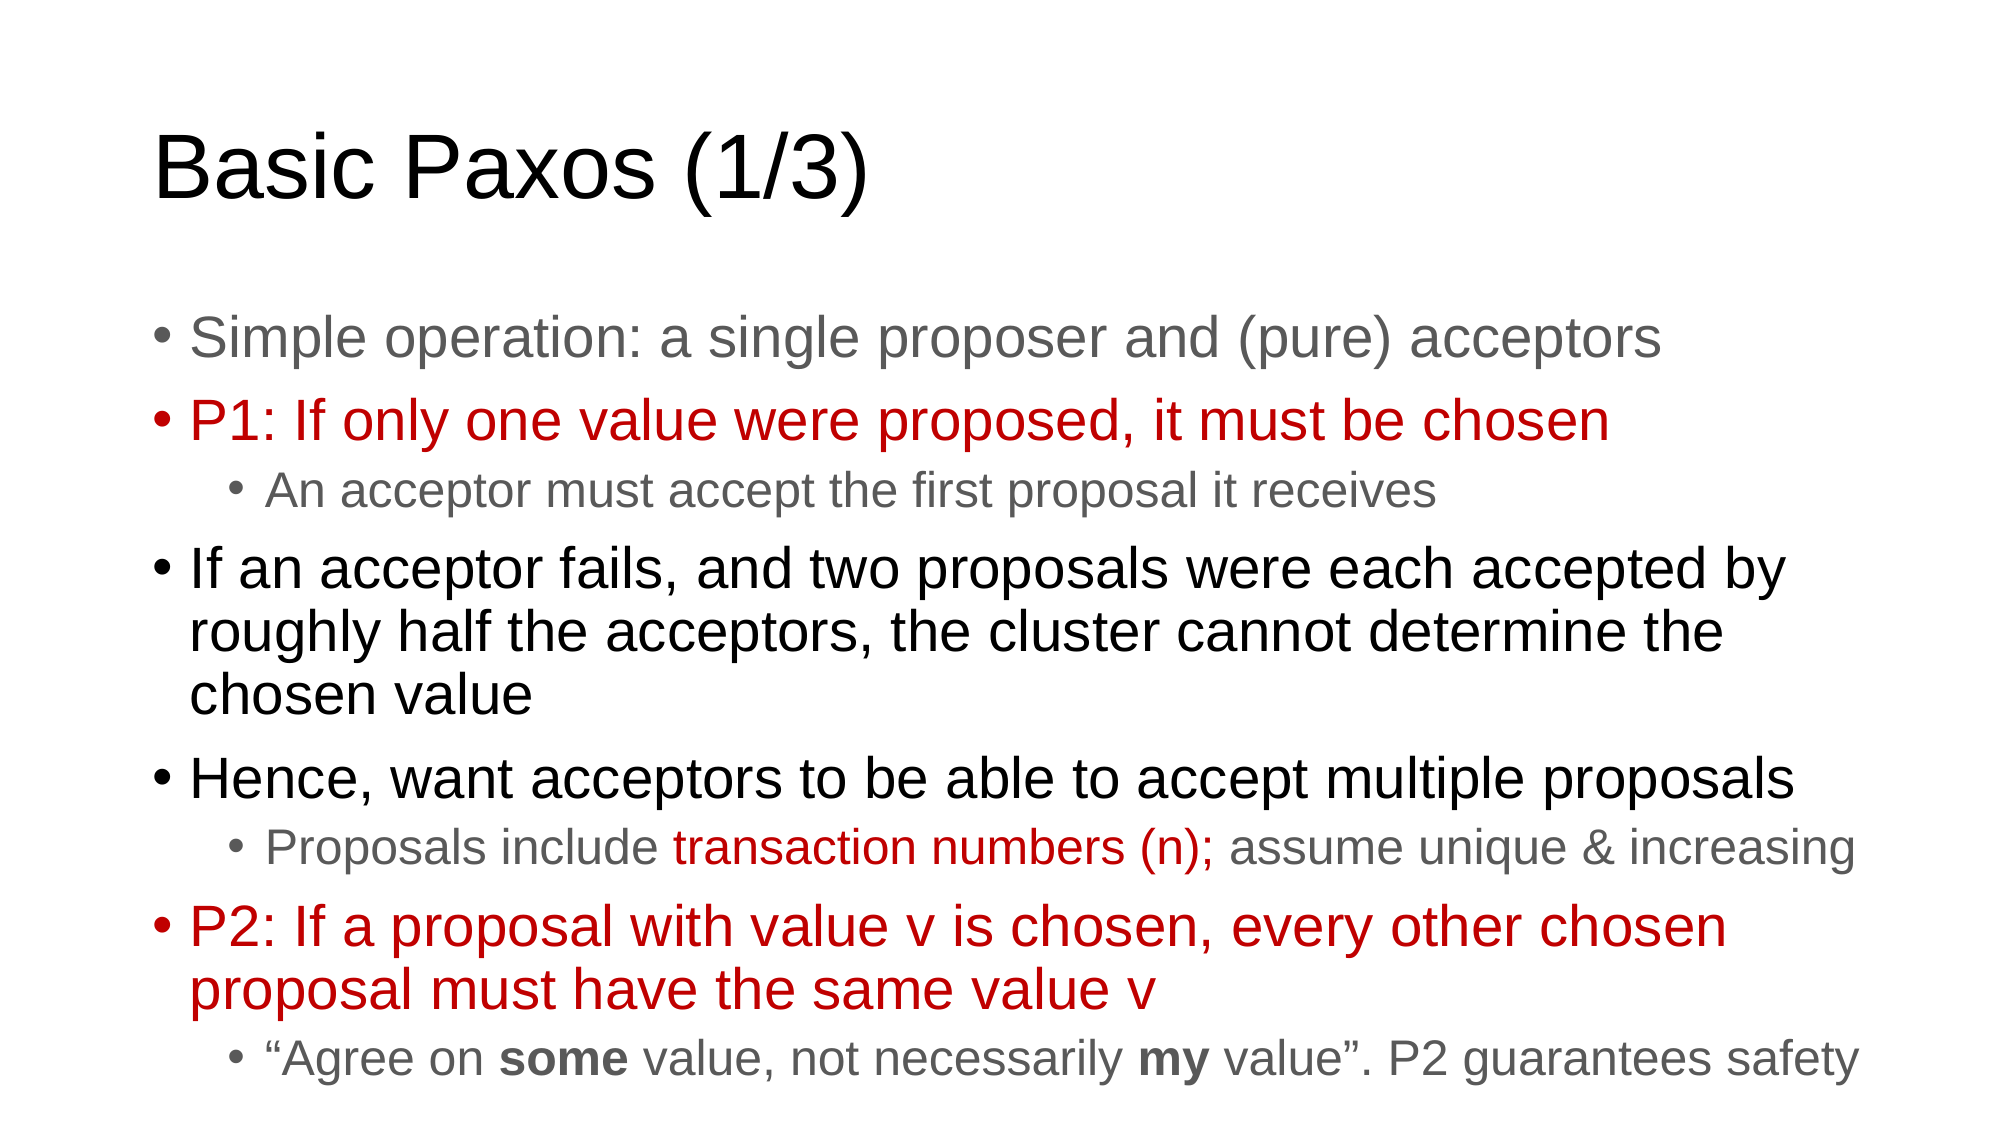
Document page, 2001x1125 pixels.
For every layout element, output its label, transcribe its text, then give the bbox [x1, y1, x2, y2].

list Simple operation: a single proposer and (pure) acceptors P1: If only one value were proposed, it must be chosen An acceptor must accept the first proposal it receives If an acceptor fails, and two proposals were each accepted by roughly half the acceptors, the cluster cannot determine the chosen value Hence, want acceptors to be able to accept multiple proposals Proposals include transaction numbers (n); assume unique & increasing P2: If a proposal with value v is chosen, every other chosen proposal must have the same value v “Agree on some value, not necessarily my value”. P2 guarantees safety [137, 299, 1922, 1111]
title Basic Paxos (1/3) [137, 59, 1863, 278]
